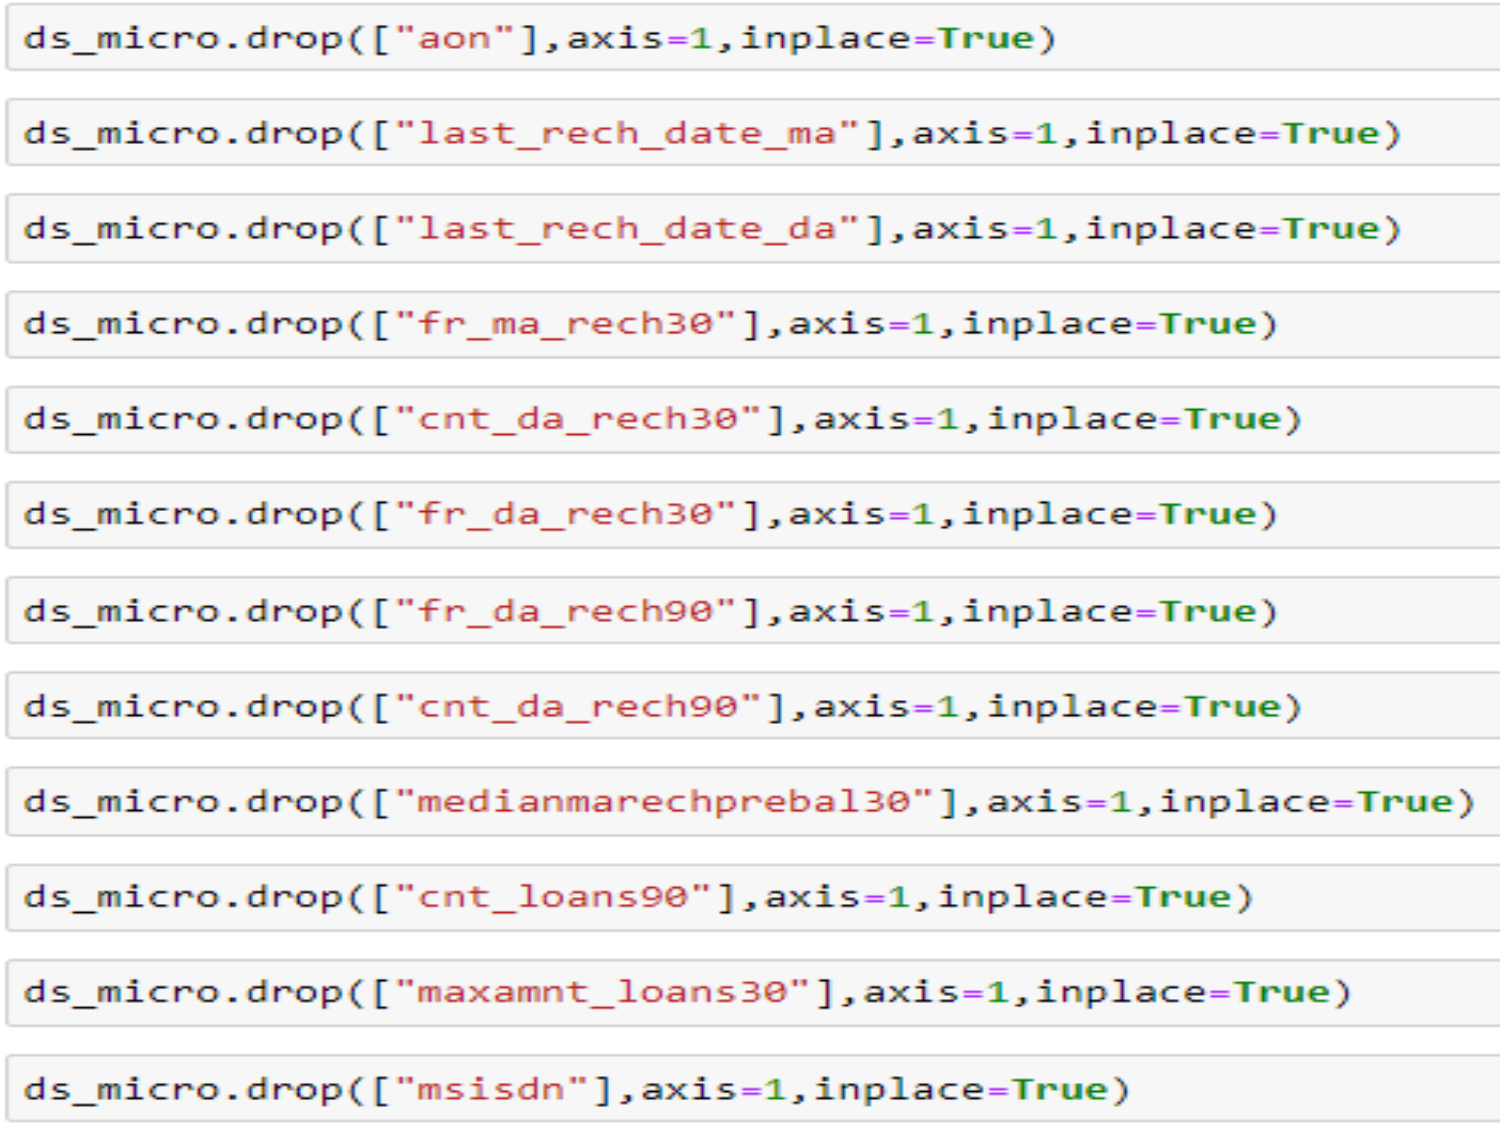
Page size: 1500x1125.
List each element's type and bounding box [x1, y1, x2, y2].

list [0, 0, 1500, 1125]
